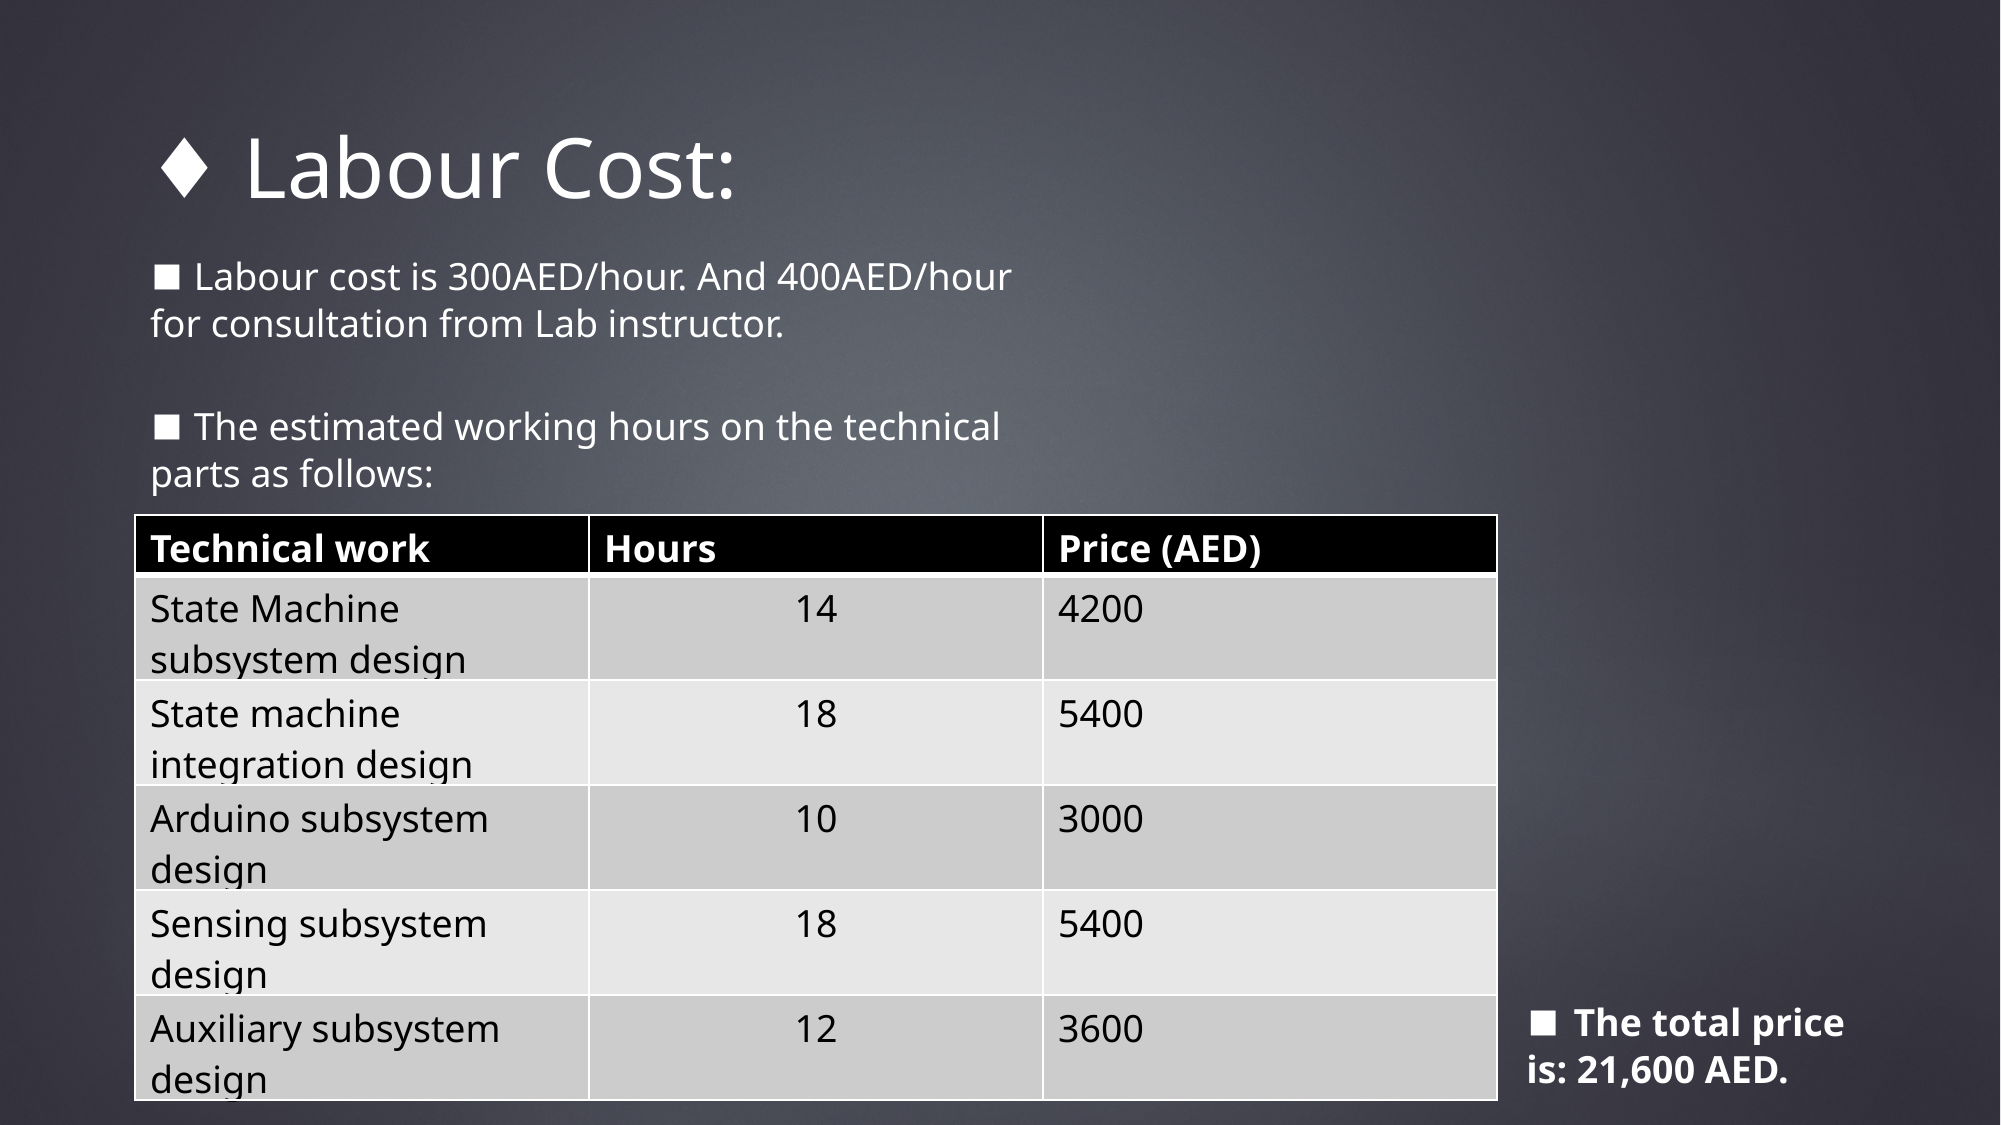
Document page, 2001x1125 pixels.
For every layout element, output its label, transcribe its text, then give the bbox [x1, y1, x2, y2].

table_cell 3000 [1044, 786, 1496, 889]
table_cell 5400 [1044, 891, 1496, 994]
table_cell 10 [590, 786, 1042, 889]
table_header Technical work [136, 516, 588, 572]
table_cell Auxiliary subsystem design [136, 996, 588, 1099]
table_cell Arduino subsystem design [136, 786, 588, 889]
table_cell Sensing subsystem design [136, 891, 588, 994]
table_cell State machine integration design [136, 681, 588, 784]
table_cell 12 [590, 996, 1042, 1099]
table_header Price (AED) [1044, 516, 1496, 572]
text_box ▪ Labour cost is 300AED/hour. And 400AED/hour for consultation from Lab instructor. ▪ The estimated working hours on the technical parts as follows: [135, 232, 1056, 503]
table_cell State Machine subsystem design [136, 578, 588, 679]
text_box ♦ Labour Cost: [132, 107, 775, 223]
table_cell 3600 [1044, 996, 1496, 1099]
table_header Hours [590, 516, 1042, 572]
table_cell 14 [590, 578, 1042, 679]
table_cell 4200 [1044, 578, 1496, 679]
table_cell 5400 [1044, 681, 1496, 784]
table_cell 18 [590, 891, 1042, 994]
text_box ▪ The total price is: 21,600 AED. [1511, 978, 1908, 1099]
table_cell 18 [590, 681, 1042, 784]
